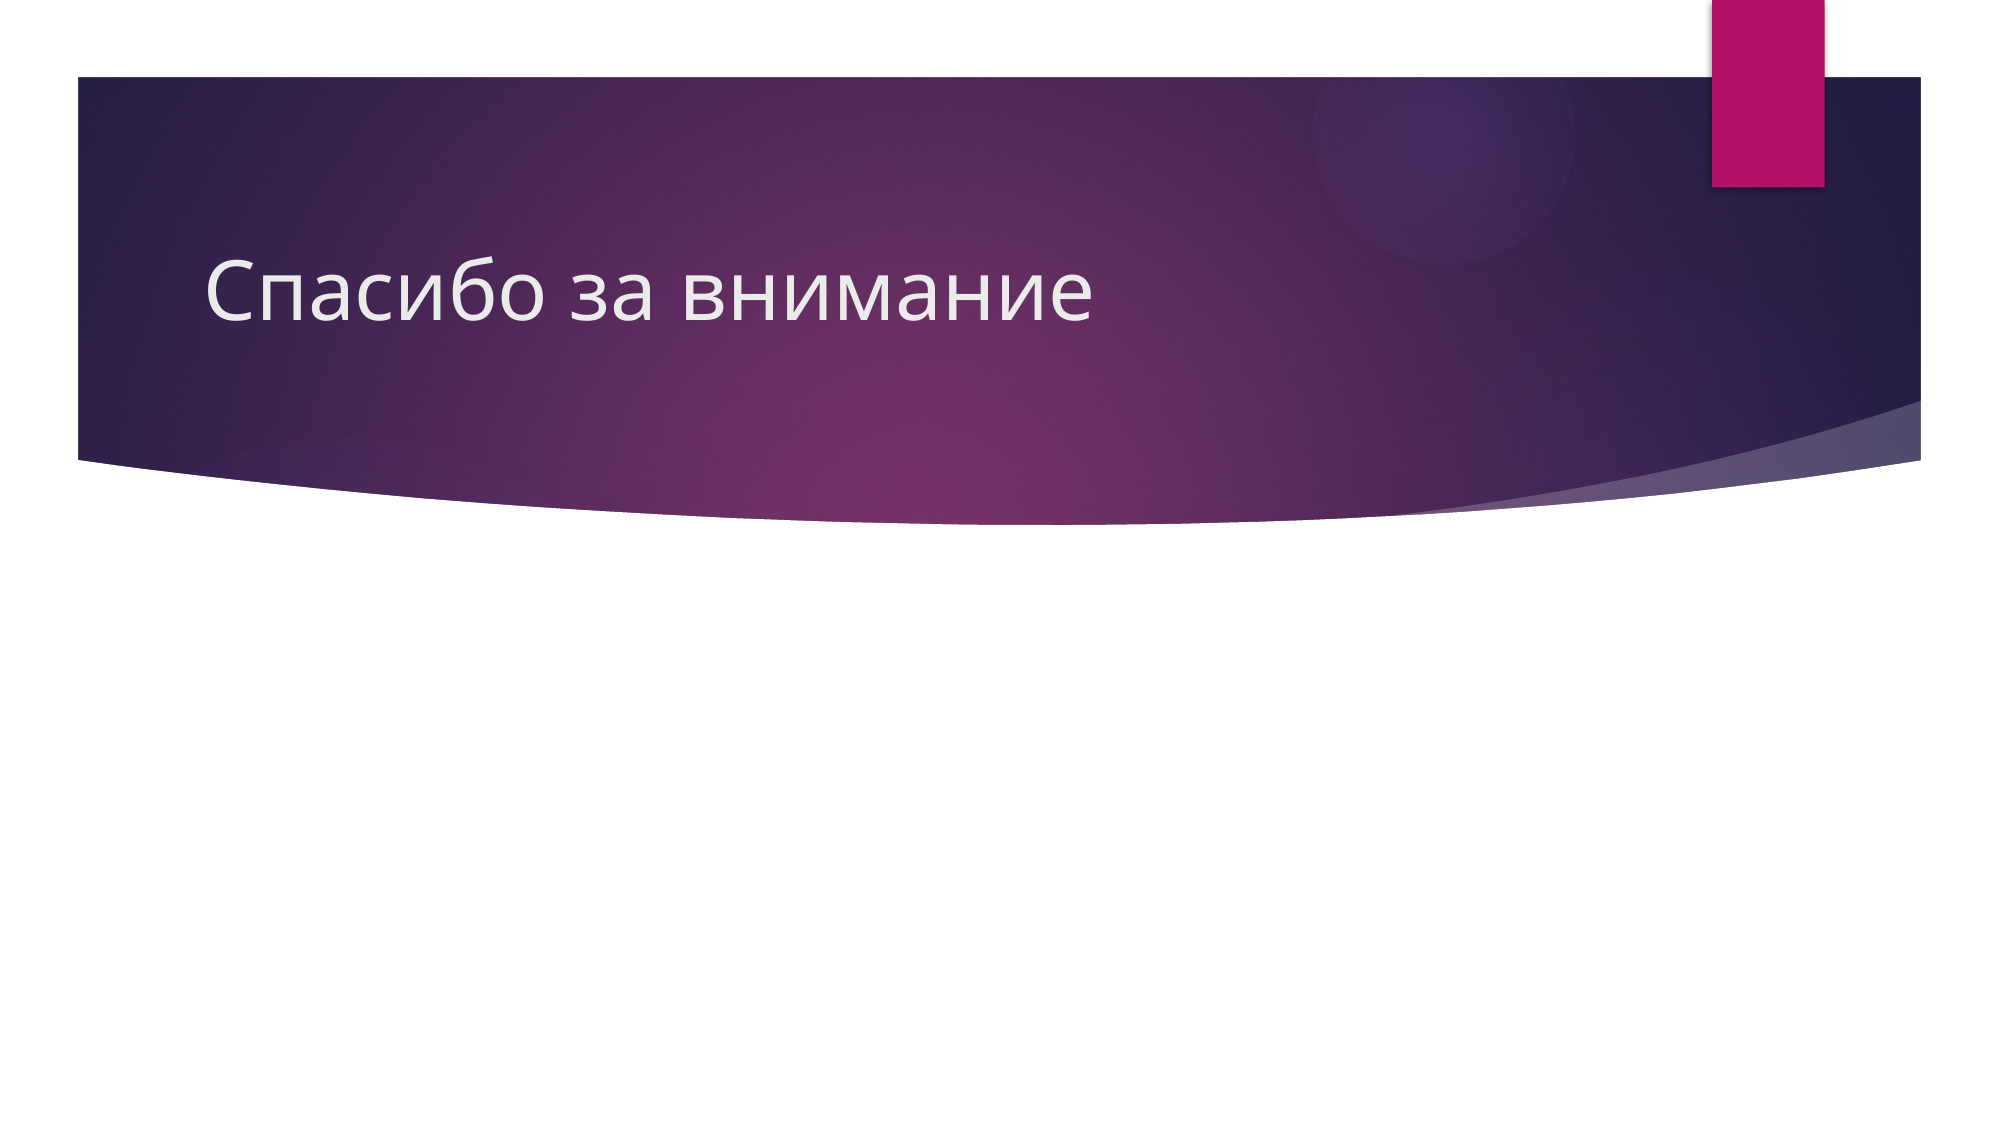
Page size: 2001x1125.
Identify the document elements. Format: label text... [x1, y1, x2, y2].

title Спасибо за внимание [188, 174, 1638, 400]
